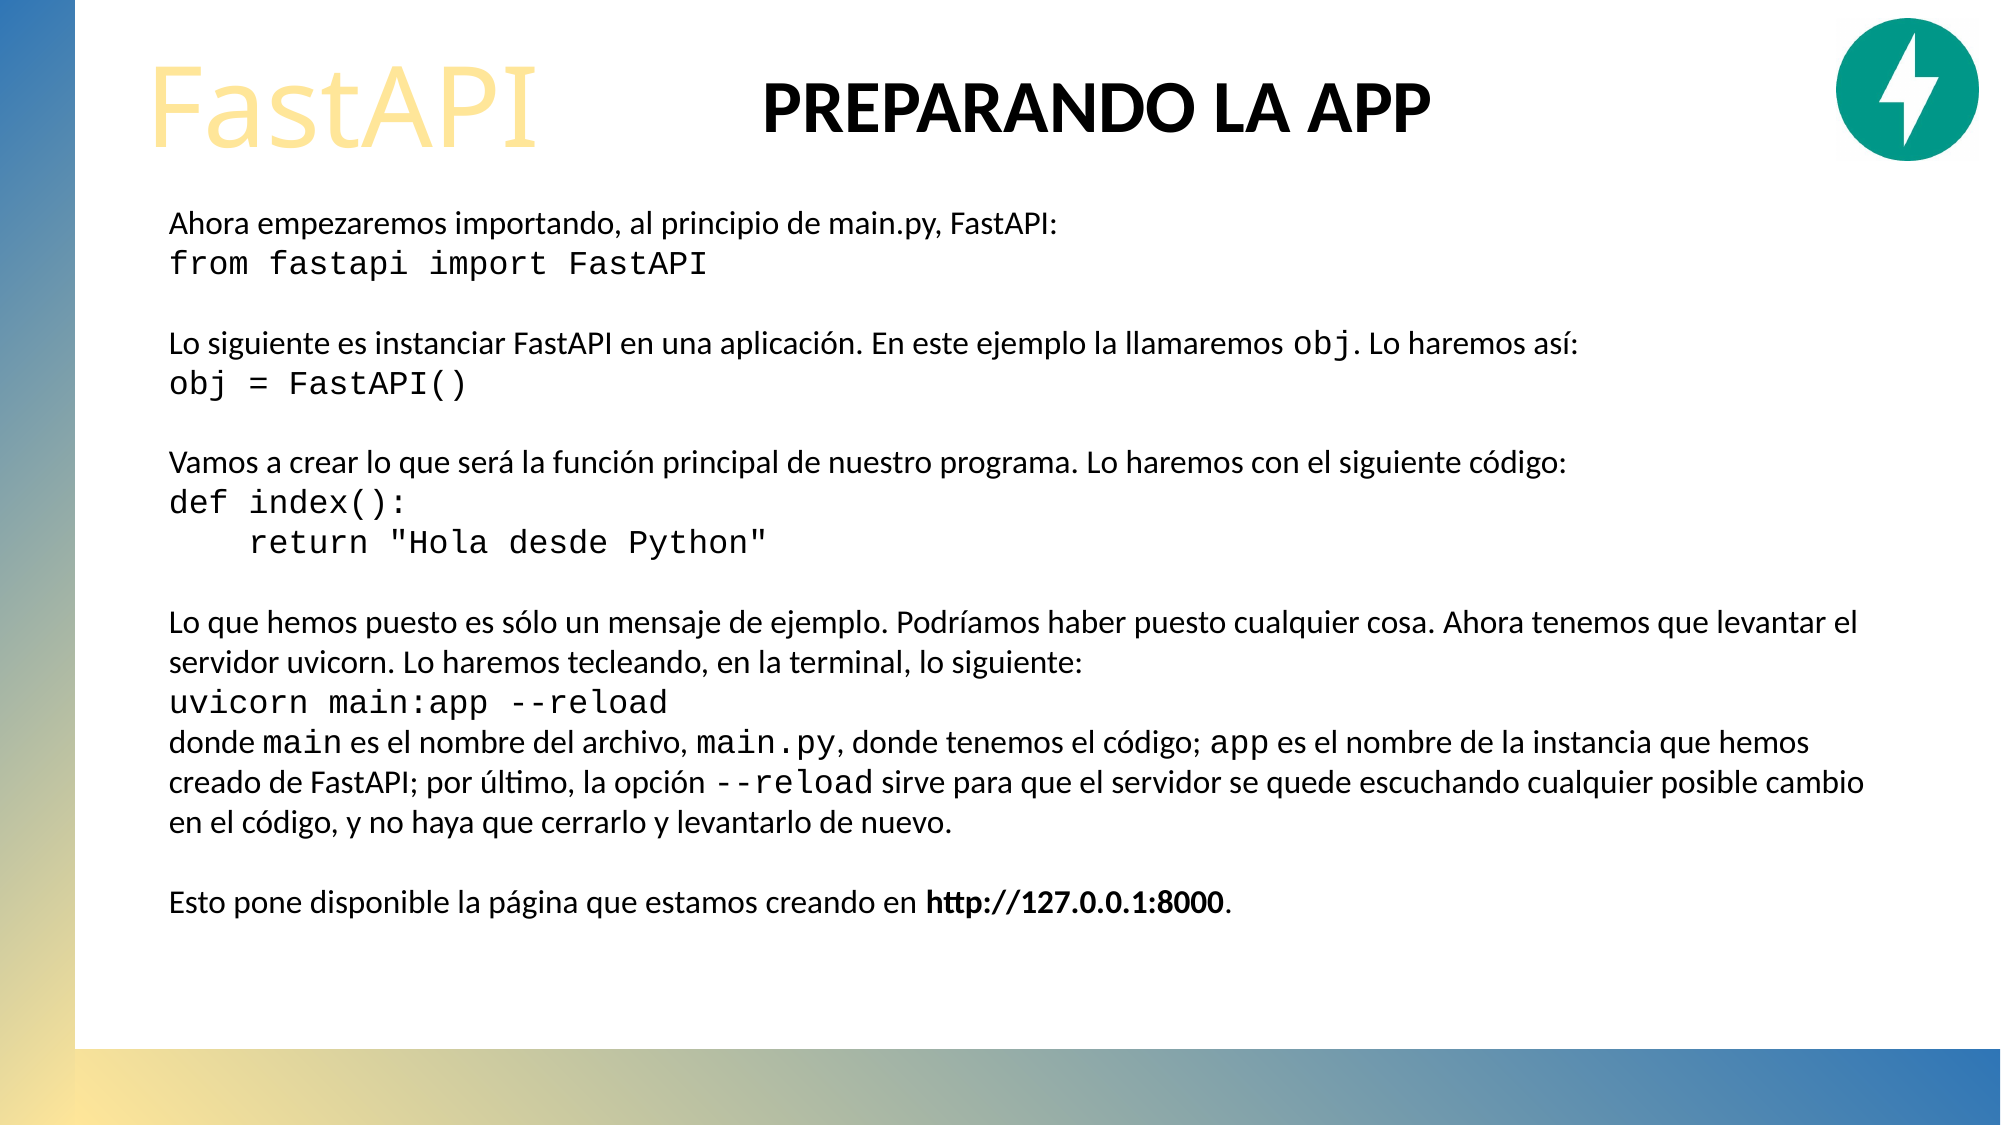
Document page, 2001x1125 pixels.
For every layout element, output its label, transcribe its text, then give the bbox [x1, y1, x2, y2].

picture [1836, 18, 1979, 161]
text_box PREPARANDO LA APP [747, 50, 1449, 156]
text_box [74, 1049, 2000, 1125]
text_box [0, 0, 76, 1125]
text_box Ahora empezaremos importando, al principio de main.py, FastAPI: from fastapi import FastAPI Lo siguiente es instanciar FastAPI en una aplicación. En este ejemplo la llamaremos obj. Lo haremos así: obj = FastAPI() Vamos a crear lo que será la función principal de nuestro programa. Lo haremos con el siguiente código: def index(): return "Hola desde Python" Lo que hemos puesto es sólo un mensaje de ejemplo. Podríamos haber puesto cualquier cosa. Ahora tenemos que levantar el servidor uvicorn. Lo haremos tecleando, en la terminal, lo siguiente: uvicorn main:app --reload donde main es el nombre del archivo, main.py, donde tenemos el código; app es el nombre de la instancia que hemos creado de FastAPI; por último, la opción --reload sirve para que el servidor se quede escuchando cualquier posible cambio en el código, y no haya que cerrarlo y levantarlo de nuevo. Esto pone disponible la página que estamos creando en http://127.0.0.1:8000. [153, 193, 1912, 928]
text_box FastAPI [130, 27, 596, 178]
